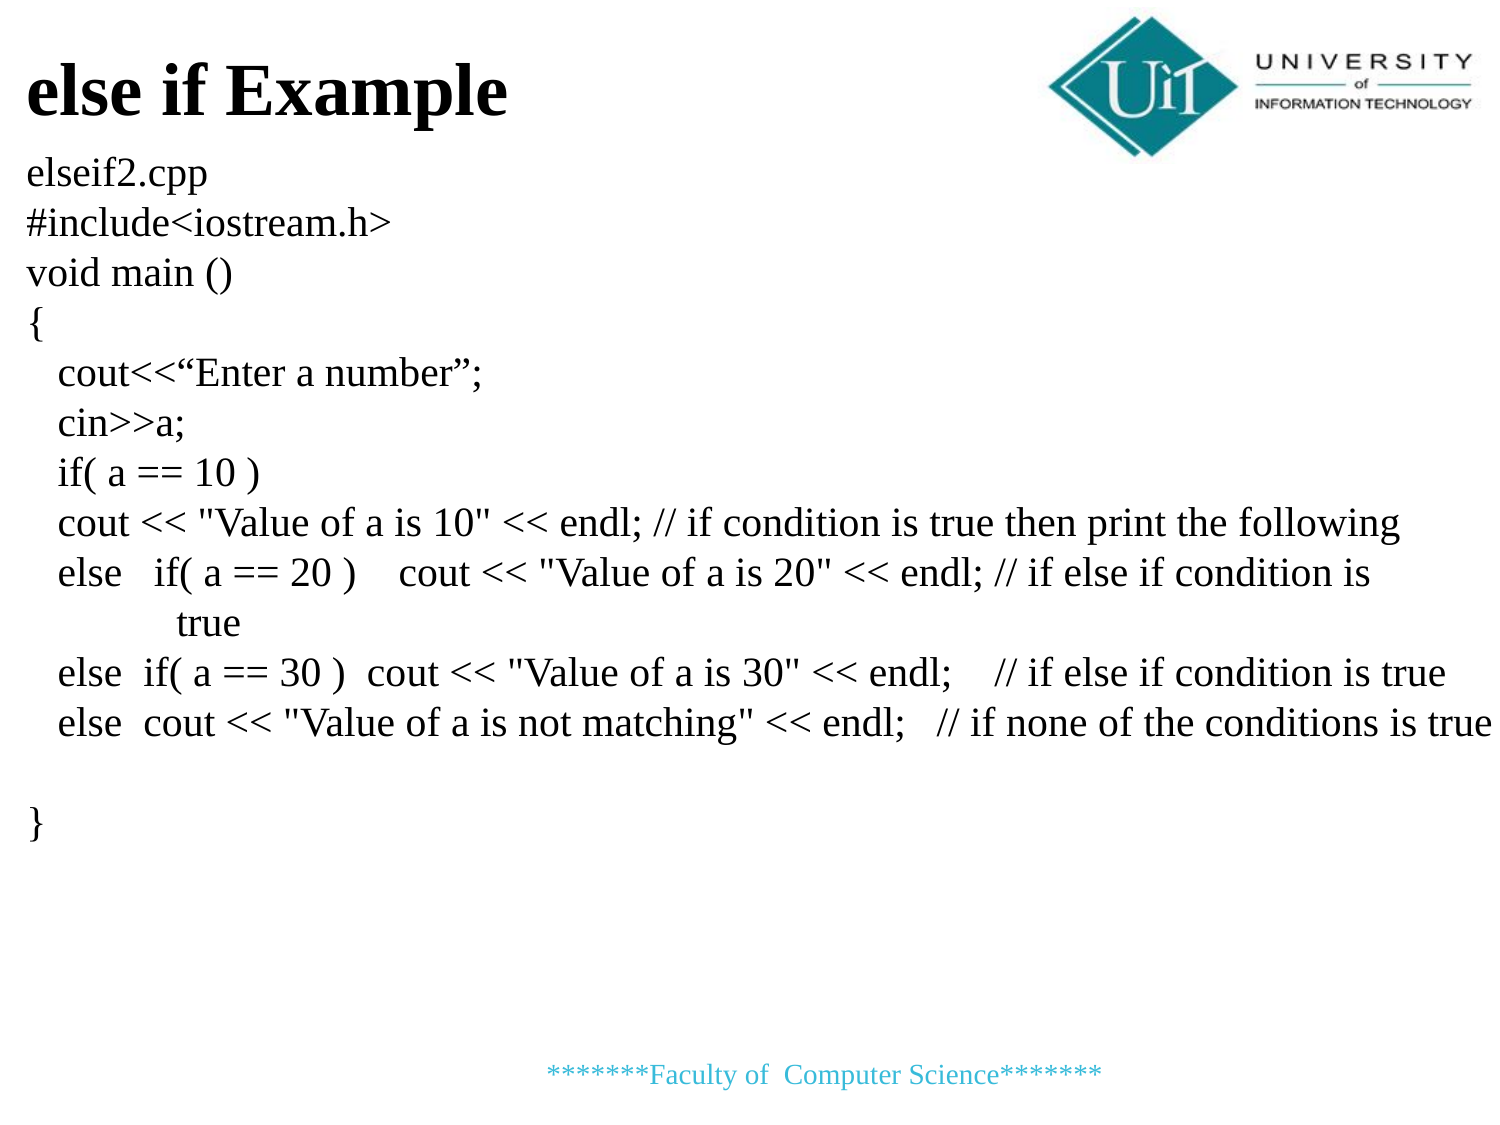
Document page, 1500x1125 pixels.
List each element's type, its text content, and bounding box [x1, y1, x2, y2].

footer *******Faculty of Computer Science******* [512, 1042, 1138, 1103]
text_box else if Example [11, 12, 1466, 137]
text_box elseif2.cpp #include<iostream.h> void main () { cout<<“Enter a number”; cin>>a; if( a == 10 ) cout << "Value of a is 10" << endl; // if condition is true then print the following else if( a == 20 ) cout << "Value of a is 20" << endl; // if else if condition is true else if( a == 30 ) cout << "Value of a is 30" << endl; // if else if condition is true else cout << "Value of a is not matching" << endl; // if none of the conditions is true } [11, 137, 1500, 903]
picture [1037, 7, 1498, 137]
